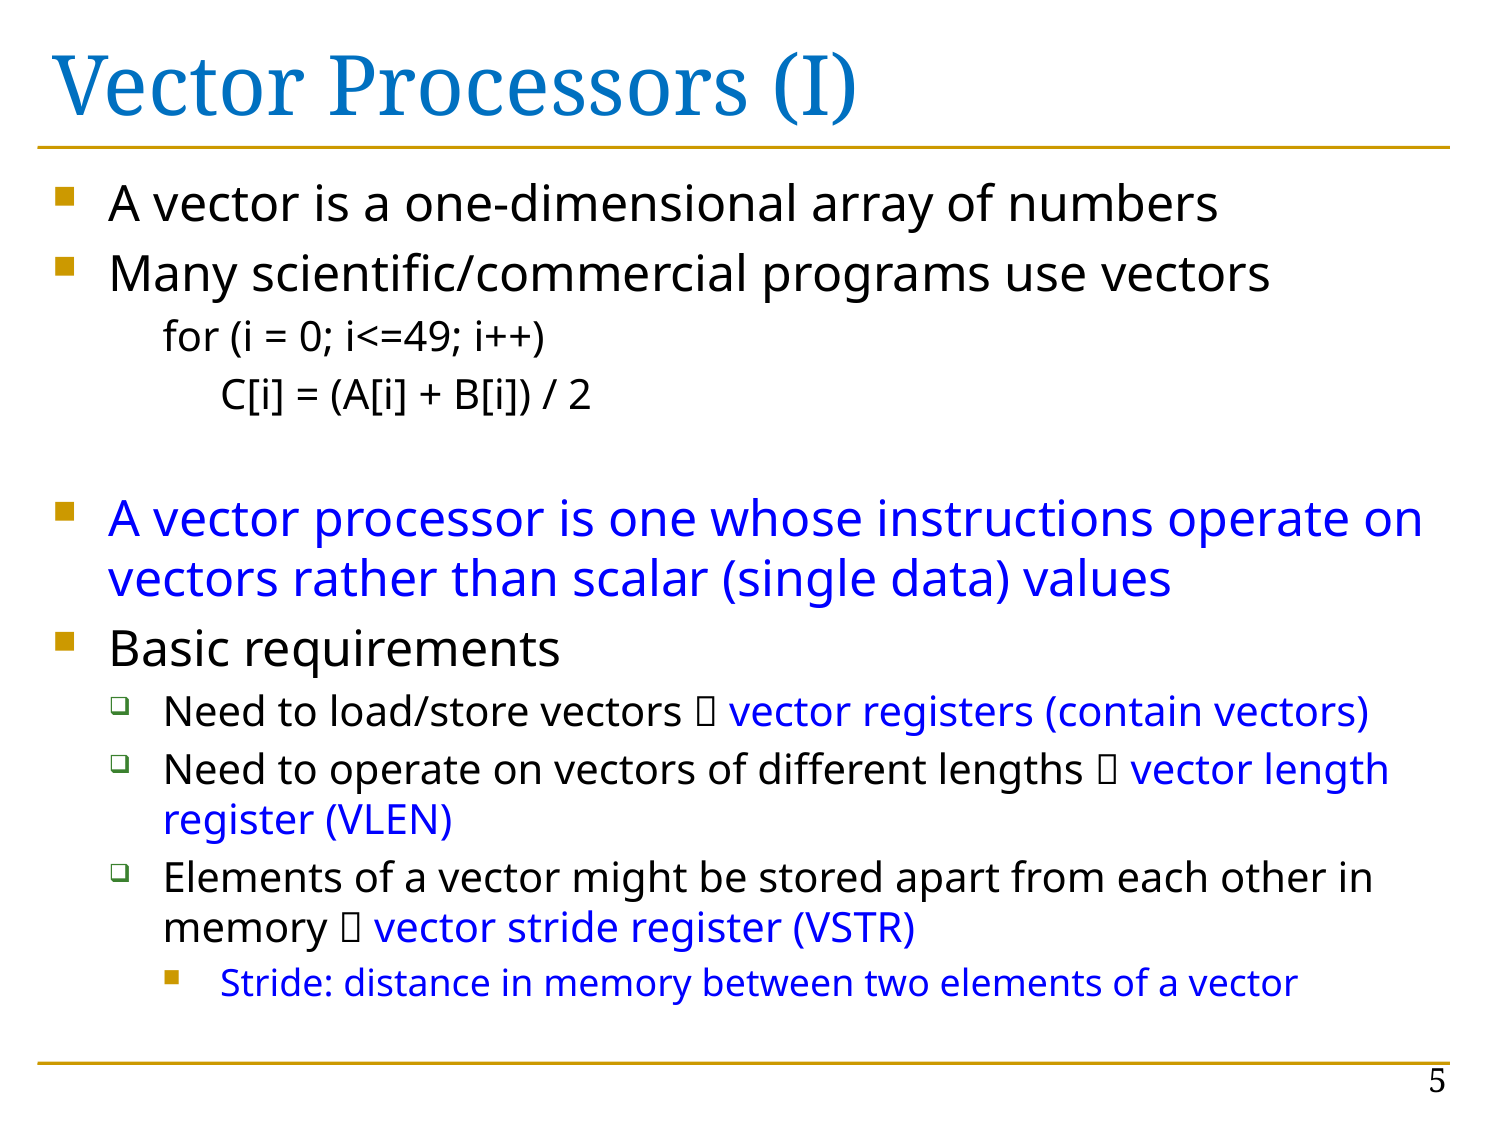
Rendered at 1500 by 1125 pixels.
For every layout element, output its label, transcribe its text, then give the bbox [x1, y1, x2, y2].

title Vector Processors (I) [37, 24, 1450, 163]
slide_number 5 [1111, 1036, 1462, 1112]
list A vector is a one-dimensional array of numbers Many scientific/commercial programs use vectors for (i = 0; i<=49; i++) C[i] = (A[i] + B[i]) / 2 A vector processor is one whose instructions operate on vectors rather than scalar (single data) values Basic requirements Need to load/store vectors  vector registers (contain vectors) Need to operate on vectors of different lengths  vector length register (VLEN) Elements of a vector might be stored apart from each other in memory  vector stride register (VSTR) Stride: distance in memory between two elements of a vector [37, 163, 1450, 1016]
